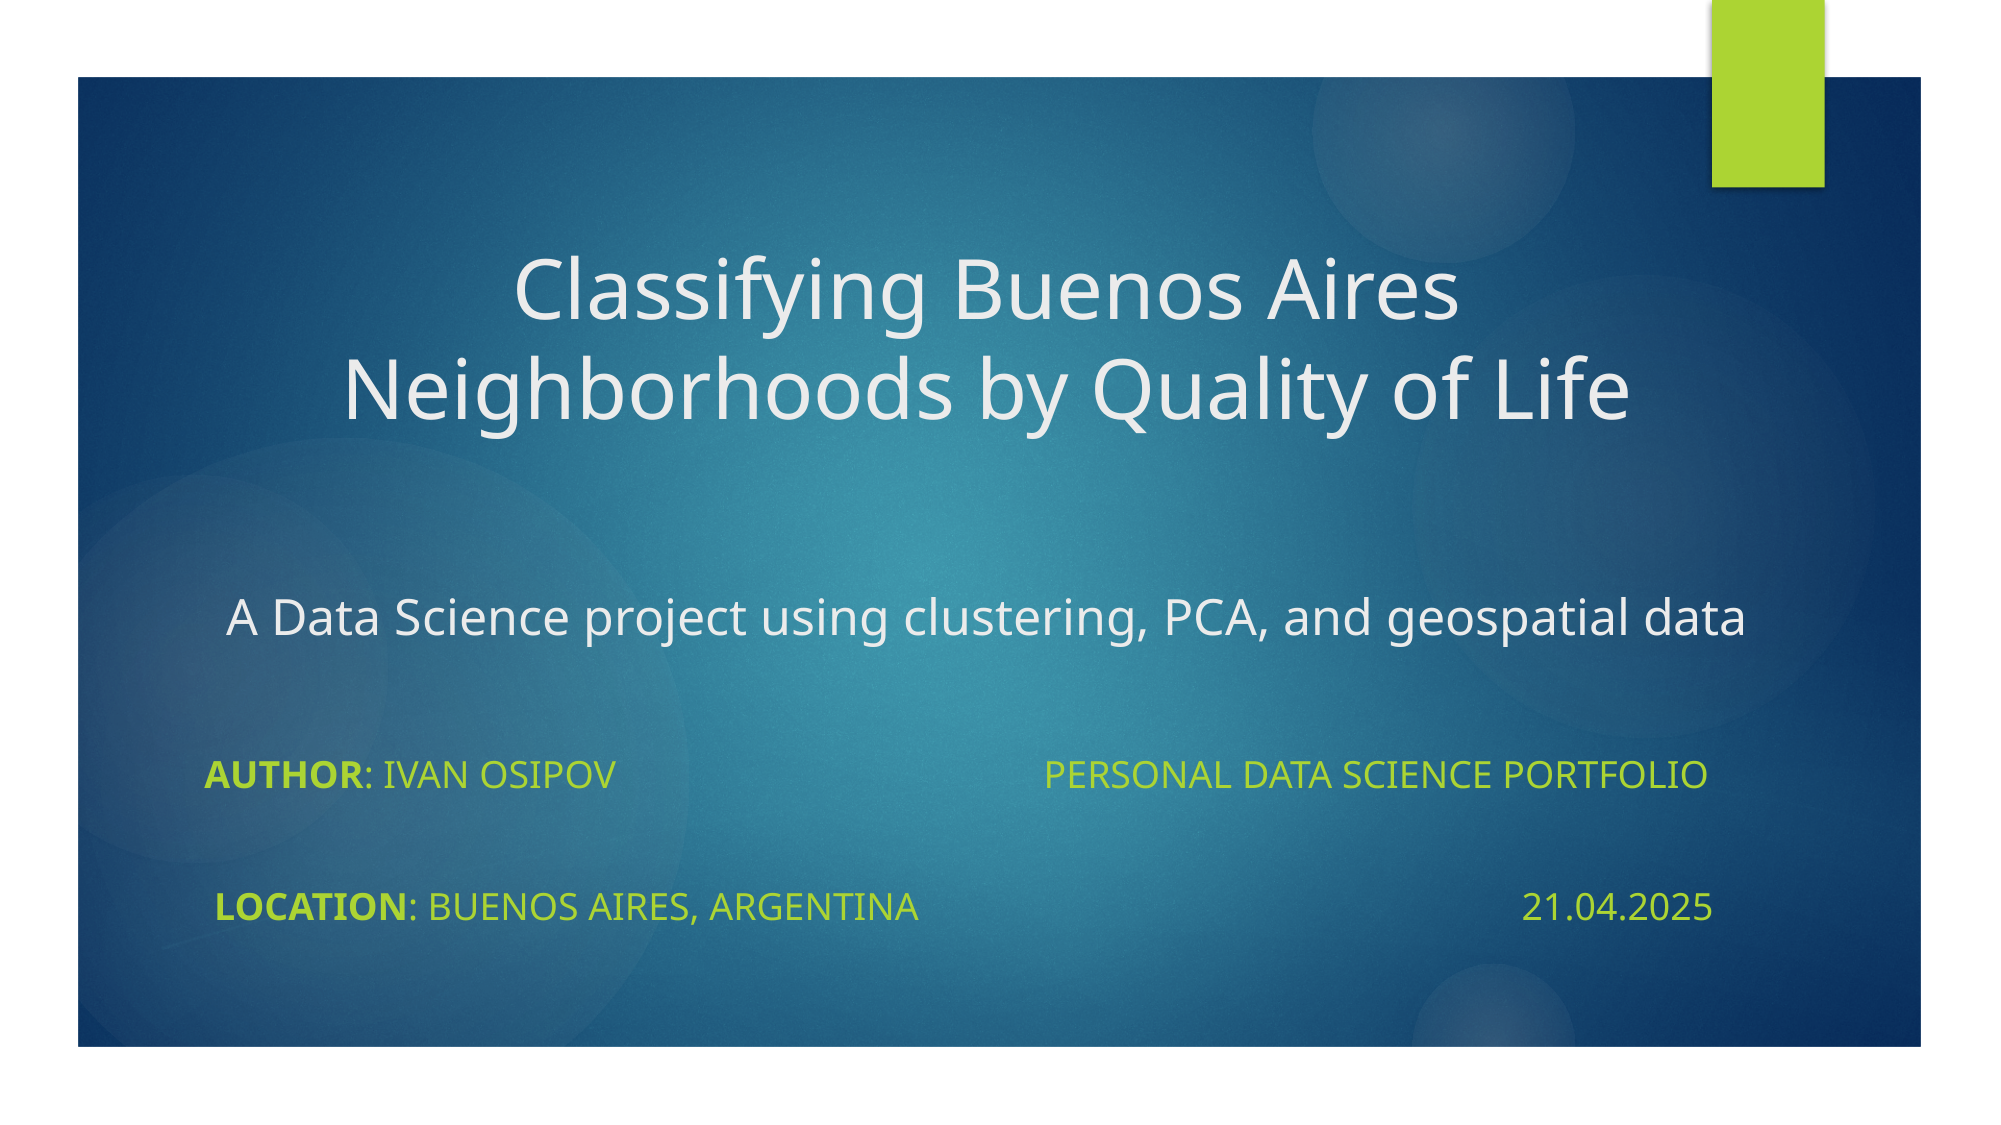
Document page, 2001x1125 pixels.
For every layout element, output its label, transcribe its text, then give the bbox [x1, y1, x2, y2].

subtitle Author: Ivan Osipov Personal Data Science portfolio Location: Buenos Aires, Argentina 21.04.2025 [189, 743, 1786, 961]
title Classifying Buenos Aires Neighborhoods by Quality of Life A Data Science project using clustering, PCA, and geospatial data [189, 164, 1786, 654]
